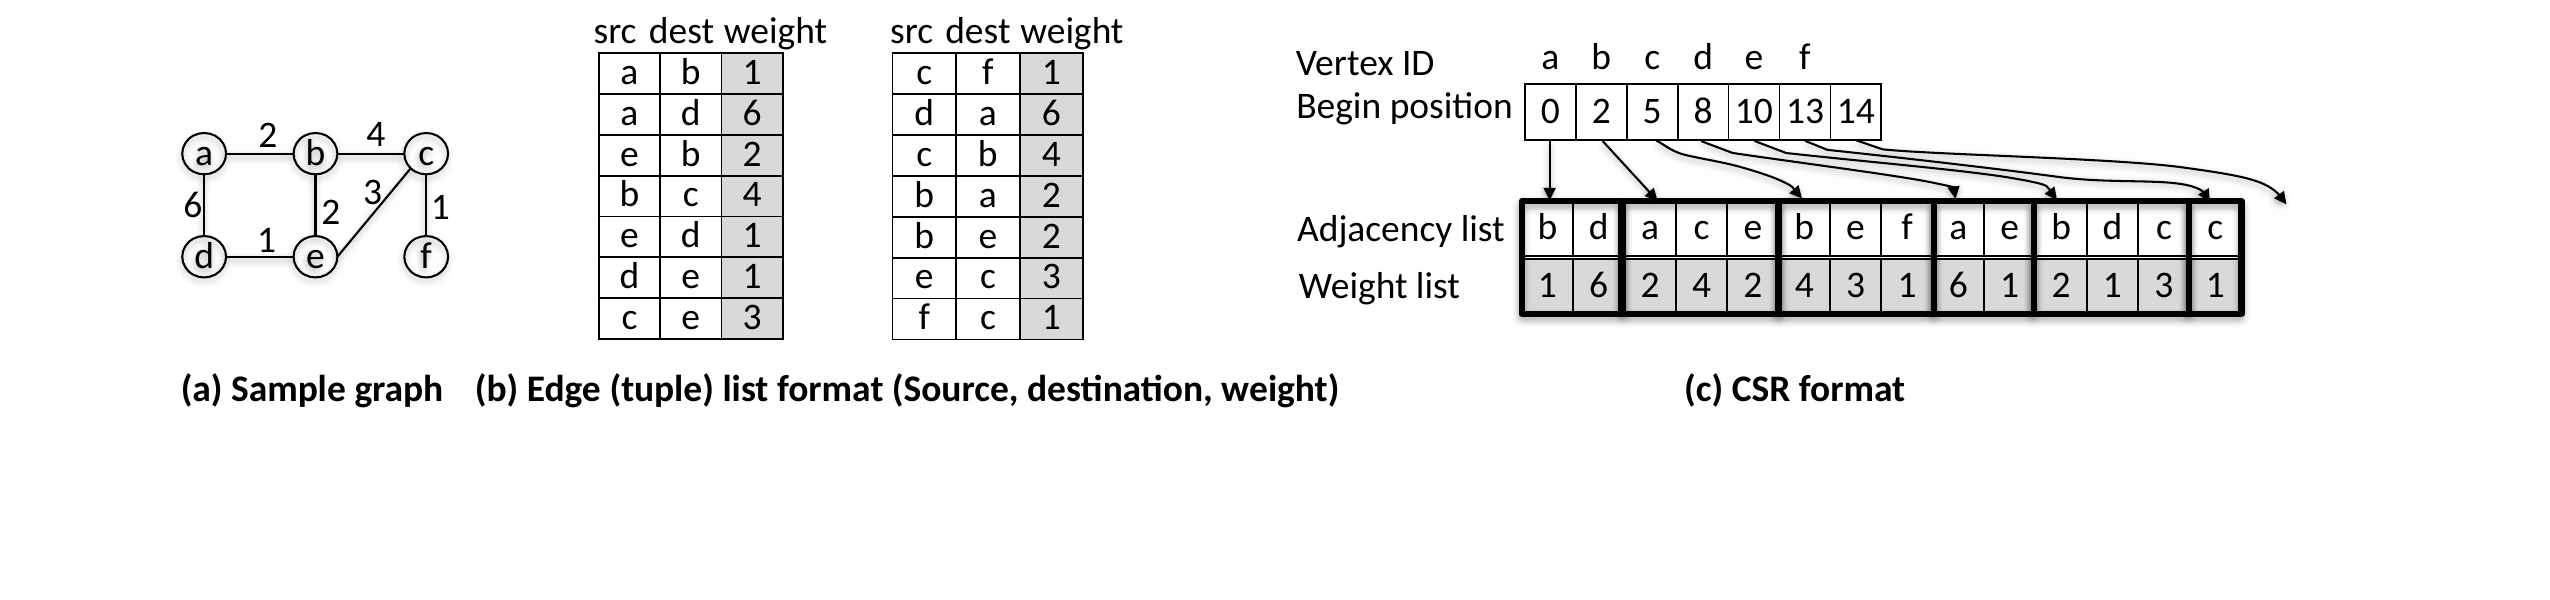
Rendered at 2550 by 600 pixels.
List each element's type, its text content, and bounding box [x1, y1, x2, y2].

text_box Adjacency list [1297, 212, 1506, 249]
table_header 1 [722, 54, 782, 93]
table_cell 3 [1021, 259, 1082, 298]
table_header f [1780, 31, 1830, 87]
text_box Weight list [1299, 269, 1461, 306]
text_box [2188, 201, 2242, 314]
text_box [1521, 200, 1617, 314]
table_cell 3 [722, 299, 782, 338]
text_box src [890, 14, 934, 51]
text_box 6 [183, 188, 199, 225]
table_cell 2 [1021, 218, 1082, 257]
table_header b [661, 54, 721, 93]
text_box [1918, 162, 2210, 202]
table_header c [893, 54, 955, 93]
table_header 13 [1780, 87, 1830, 139]
table_cell d [893, 95, 955, 134]
table_header 5 [1628, 87, 1677, 139]
table_cell 4 [1021, 136, 1082, 175]
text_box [337, 168, 411, 257]
table_header 1 [1021, 54, 1082, 93]
table_header 0 [1526, 87, 1575, 139]
table_cell c [957, 299, 1019, 339]
table_cell 1 [722, 217, 782, 256]
table_cell 2 [722, 136, 782, 175]
table_cell 1 [722, 258, 782, 297]
table_cell a [957, 177, 1019, 216]
table_header f [957, 54, 1019, 93]
text_box a [181, 132, 227, 175]
text_box [1804, 138, 1873, 157]
table_header a [1525, 31, 1576, 87]
table_cell e [661, 258, 721, 297]
table_cell 4 [722, 177, 782, 216]
text_box (b) Edge (tuple) list format (Source, destination, weight) [475, 372, 1341, 409]
table_header a [600, 54, 659, 93]
text_box [1700, 139, 1783, 163]
table_cell 6 [722, 95, 782, 134]
table_cell 2 [1021, 177, 1082, 216]
text_box (c) CSR format [1684, 372, 1906, 409]
table_header d [1678, 31, 1729, 87]
text_box 4 [366, 117, 386, 153]
text_box weight [723, 14, 828, 51]
table_cell b [661, 136, 721, 175]
table_cell b [893, 218, 955, 257]
table_header 8 [1679, 87, 1728, 139]
table_cell d [600, 258, 659, 297]
table_cell e [957, 218, 1019, 257]
table_header 10 [1729, 87, 1779, 139]
table_header 14 [1831, 85, 1880, 139]
table_cell 6 [1021, 95, 1082, 134]
text_box c [403, 132, 449, 175]
text_box [1623, 200, 1777, 314]
text_box e [293, 235, 337, 279]
table_cell b [600, 177, 659, 216]
table_cell c [957, 259, 1019, 298]
text_box 1 [431, 191, 450, 228]
text_box d [181, 235, 227, 279]
text_box 2 [258, 119, 278, 153]
text_box [1933, 200, 2029, 314]
table_header 2 [1577, 87, 1626, 139]
table_cell a [957, 95, 1019, 134]
text_box (a) Sample graph [180, 372, 444, 409]
text_box dest [648, 14, 715, 51]
text_box [1656, 138, 1803, 199]
text_box src [593, 14, 637, 51]
table_cell c [600, 299, 659, 338]
table_cell e [600, 217, 659, 256]
text_box 1 [257, 223, 277, 256]
table_cell d [661, 95, 721, 134]
table_cell c [893, 136, 955, 175]
table_cell e [893, 259, 955, 298]
text_box b [293, 132, 338, 175]
table_header b [1576, 31, 1627, 87]
text_box [1809, 166, 1959, 199]
table_header e [1729, 31, 1780, 87]
table_cell e [600, 136, 659, 175]
text_box f [405, 235, 449, 279]
table_cell b [893, 177, 955, 216]
text_box [1778, 200, 1930, 314]
text_box [1855, 138, 2287, 205]
table_cell f [893, 299, 955, 339]
text_box [1753, 138, 1826, 160]
table_cell 1 [1021, 299, 1082, 339]
table_cell d [661, 217, 721, 256]
text_box [2033, 200, 2183, 314]
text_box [1602, 140, 1658, 202]
table_cell a [600, 95, 659, 134]
text_box Vertex ID [1295, 47, 1435, 84]
text_box Begin position [1296, 89, 1514, 126]
table_cell b [957, 136, 1019, 175]
table_header c [1627, 31, 1678, 87]
table_cell e [661, 299, 721, 338]
text_box weight [1020, 14, 1124, 51]
text_box 2 [321, 195, 332, 232]
text_box dest [945, 14, 1011, 51]
text_box [1882, 166, 2058, 201]
table_cell c [661, 177, 721, 216]
